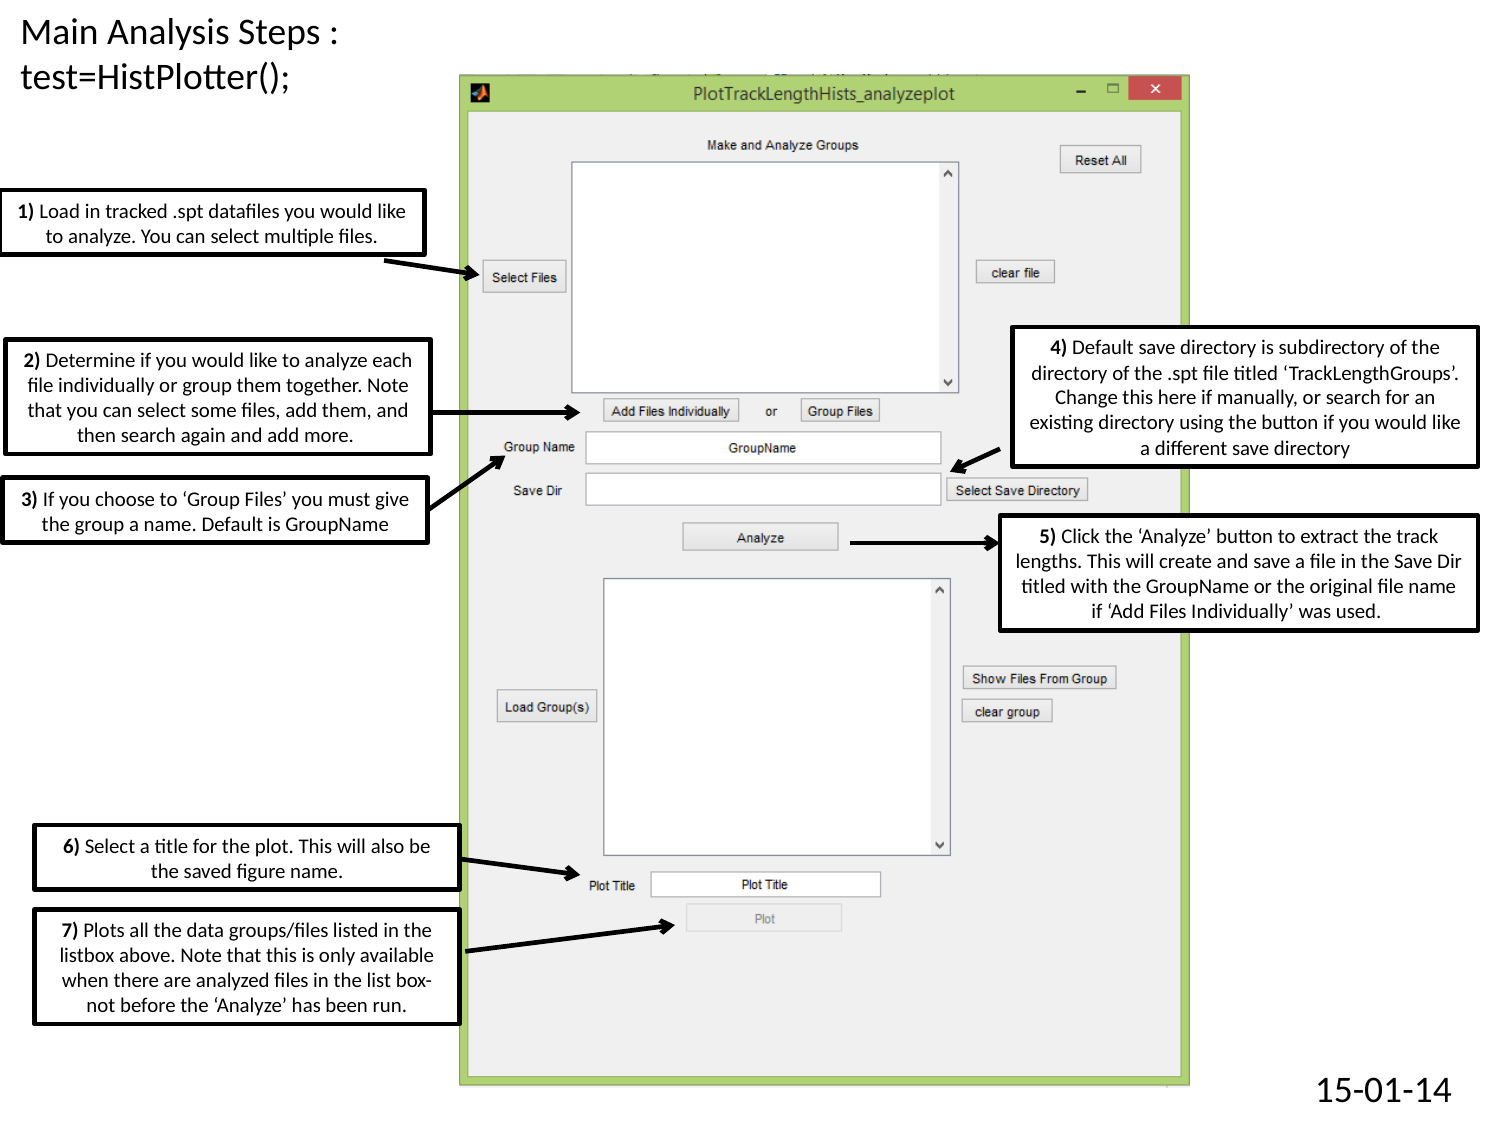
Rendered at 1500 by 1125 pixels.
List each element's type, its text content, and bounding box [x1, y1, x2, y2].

text_box 7) Plots all the data groups/files listed in the listbox above. Note that this is only available when there are analyzed files in the list box- not before the ‘Analyze’ has been run. [34, 909, 454, 1024]
text_box 3) If you choose to ‘Group Files’ you must give the group a name. Default is GroupName [2, 477, 428, 543]
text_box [427, 455, 506, 511]
text_box 1) Load in tracked .spt datafiles you would like to analyze. You can select multiple files. [0, 189, 425, 255]
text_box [383, 260, 480, 276]
text_box 4) Default save directory is subdirectory of the directory of the .spt file titled ‘TrackLengthGroups’. Change this here if manually, or search for an existing directory using the button if you would like a different save directory [1194, 326, 1478, 467]
text_box 6) Select a title for the plot. This will also be the saved figure name. [34, 824, 454, 890]
text_box Main Analysis Steps : test=HistPlotter(); [5, 0, 713, 105]
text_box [464, 924, 676, 952]
text_box 2) Determine if you would like to analyze each file individually or group them together. Note that you can select some files, add them, and then search again and add more. [5, 339, 431, 455]
text_box 5) Click the ‘Analyze’ button to extract the track lengths. This will create and save a file in the Save Dir titled with the GroupName or the original file name if ‘Add Files Individually’ was used. [1194, 515, 1478, 631]
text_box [949, 448, 1001, 473]
text_box 15-01-14 [1299, 1057, 1500, 1117]
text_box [459, 858, 581, 876]
picture [459, 74, 1190, 1088]
